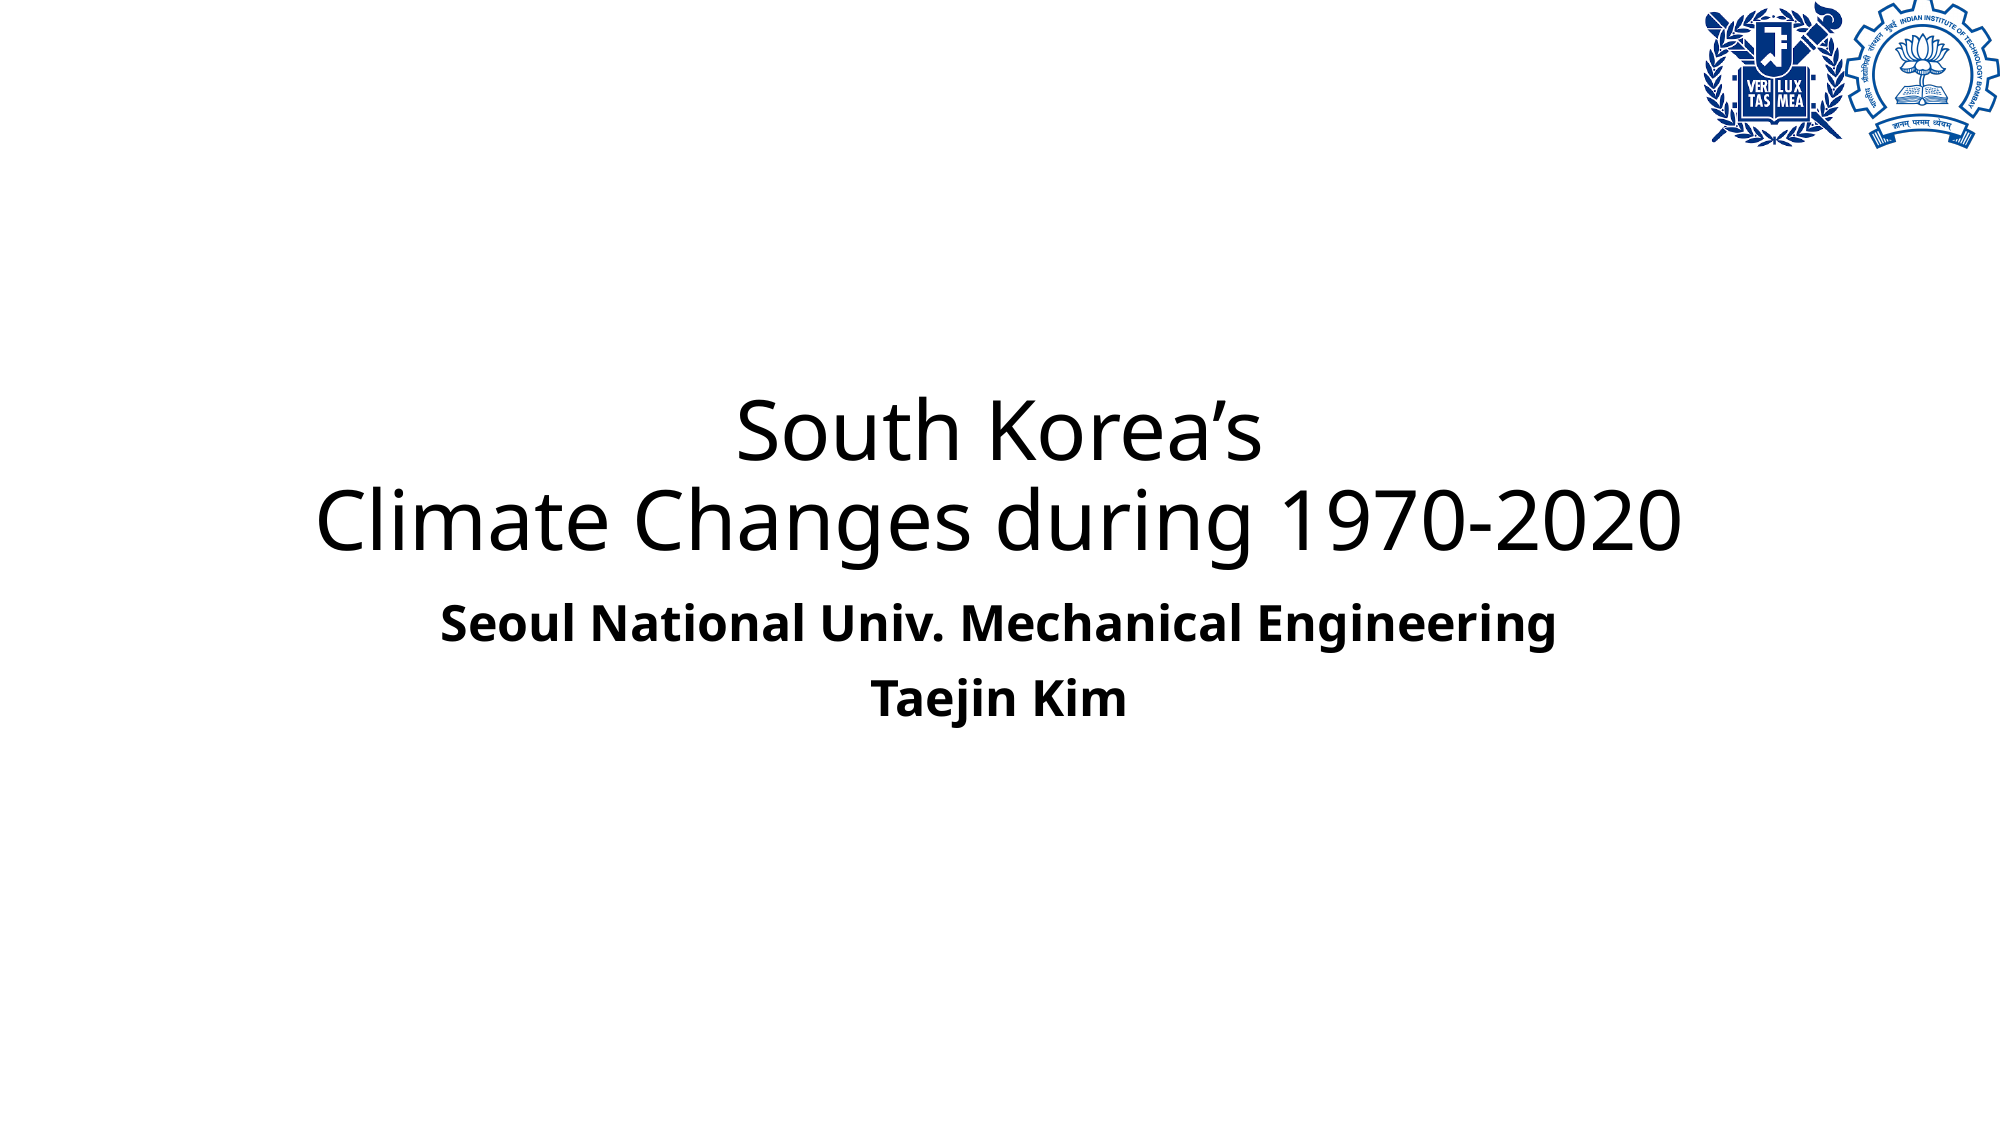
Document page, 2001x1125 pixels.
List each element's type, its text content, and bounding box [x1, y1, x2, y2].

picture [1702, 0, 2000, 149]
title South Korea’s Climate Changes during 1970-2020 [249, 184, 1750, 576]
subtitle Seoul National Univ. Mechanical Engineering Taejin Kim [249, 590, 1750, 863]
